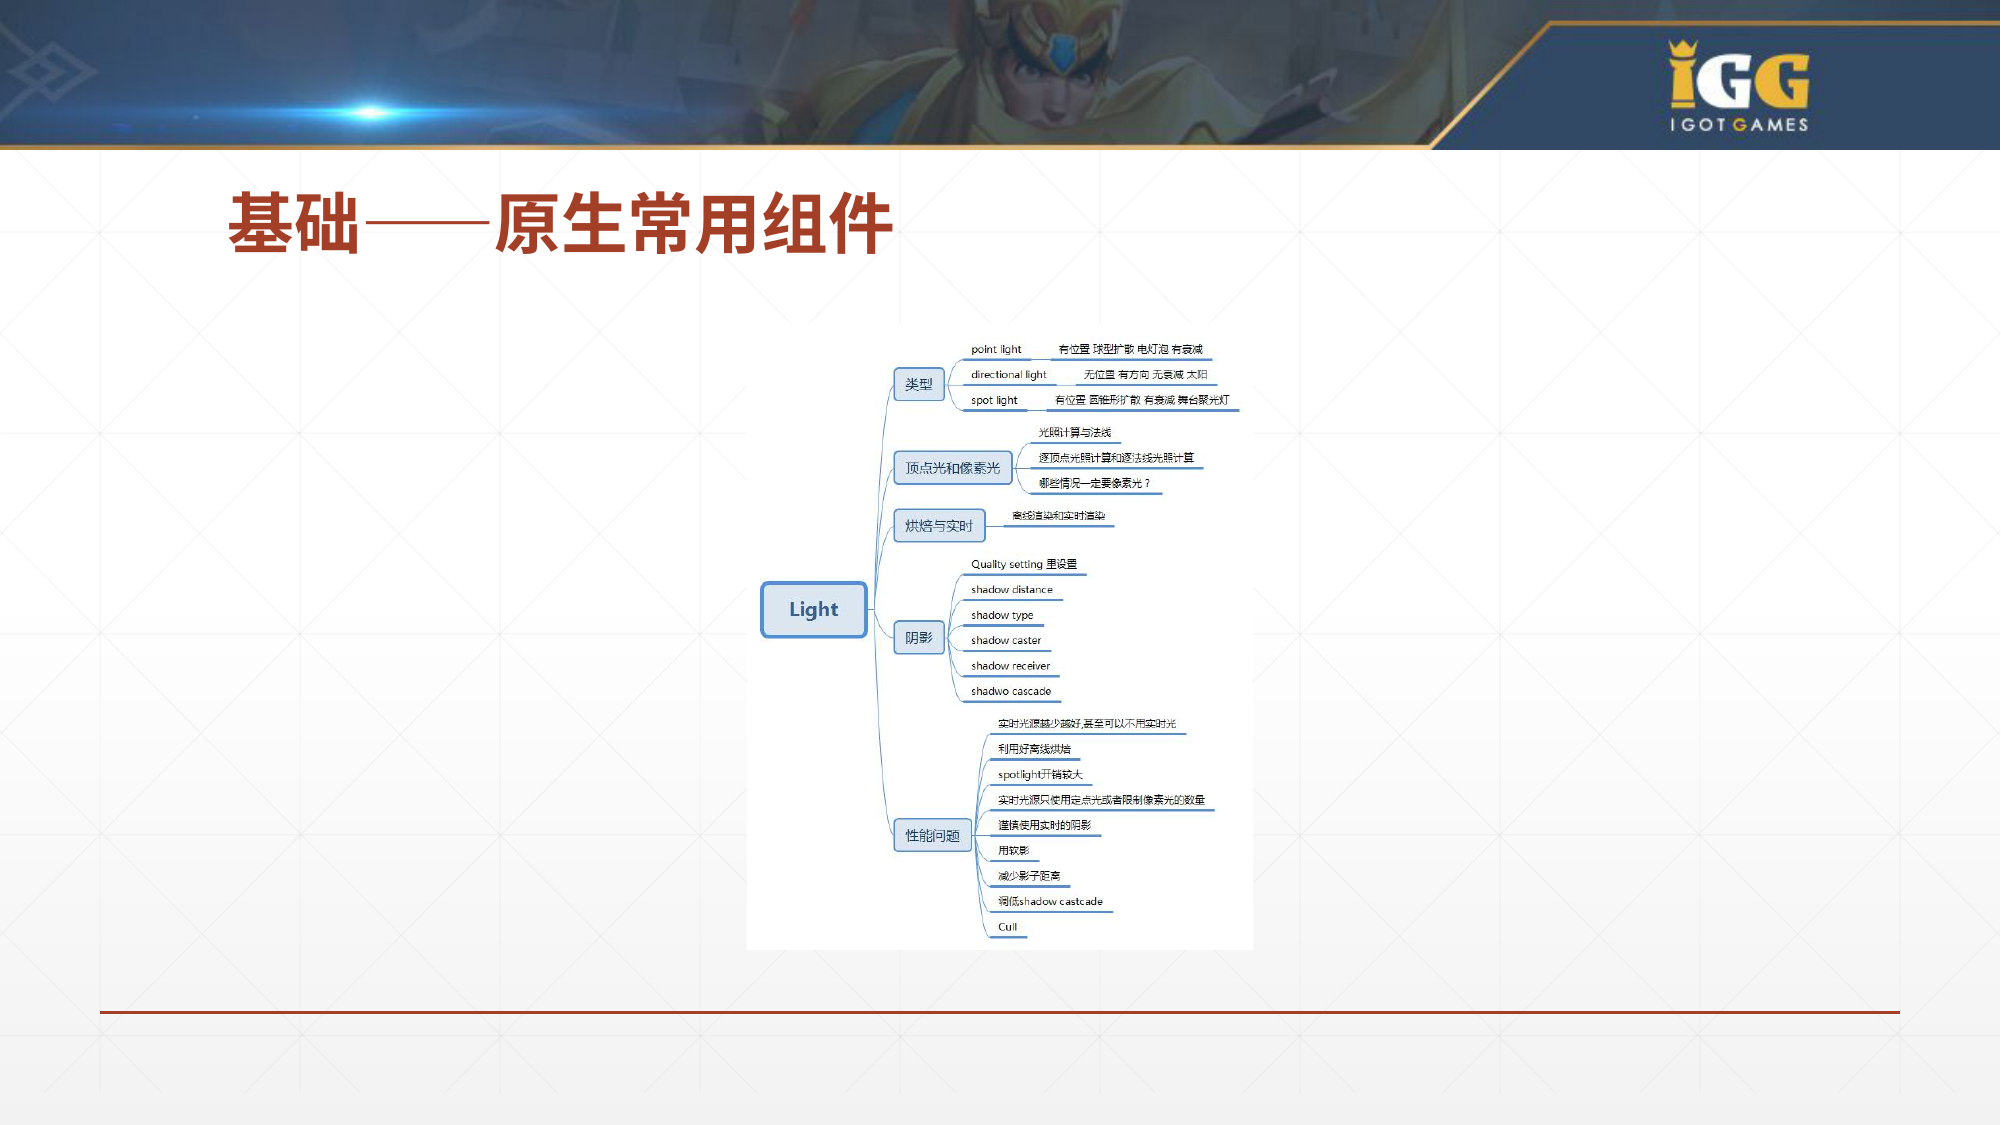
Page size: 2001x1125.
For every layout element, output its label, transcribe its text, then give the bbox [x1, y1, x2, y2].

picture [0, 0, 2000, 150]
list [747, 324, 1253, 950]
title 基础——原生常用组件 [212, 150, 1788, 271]
